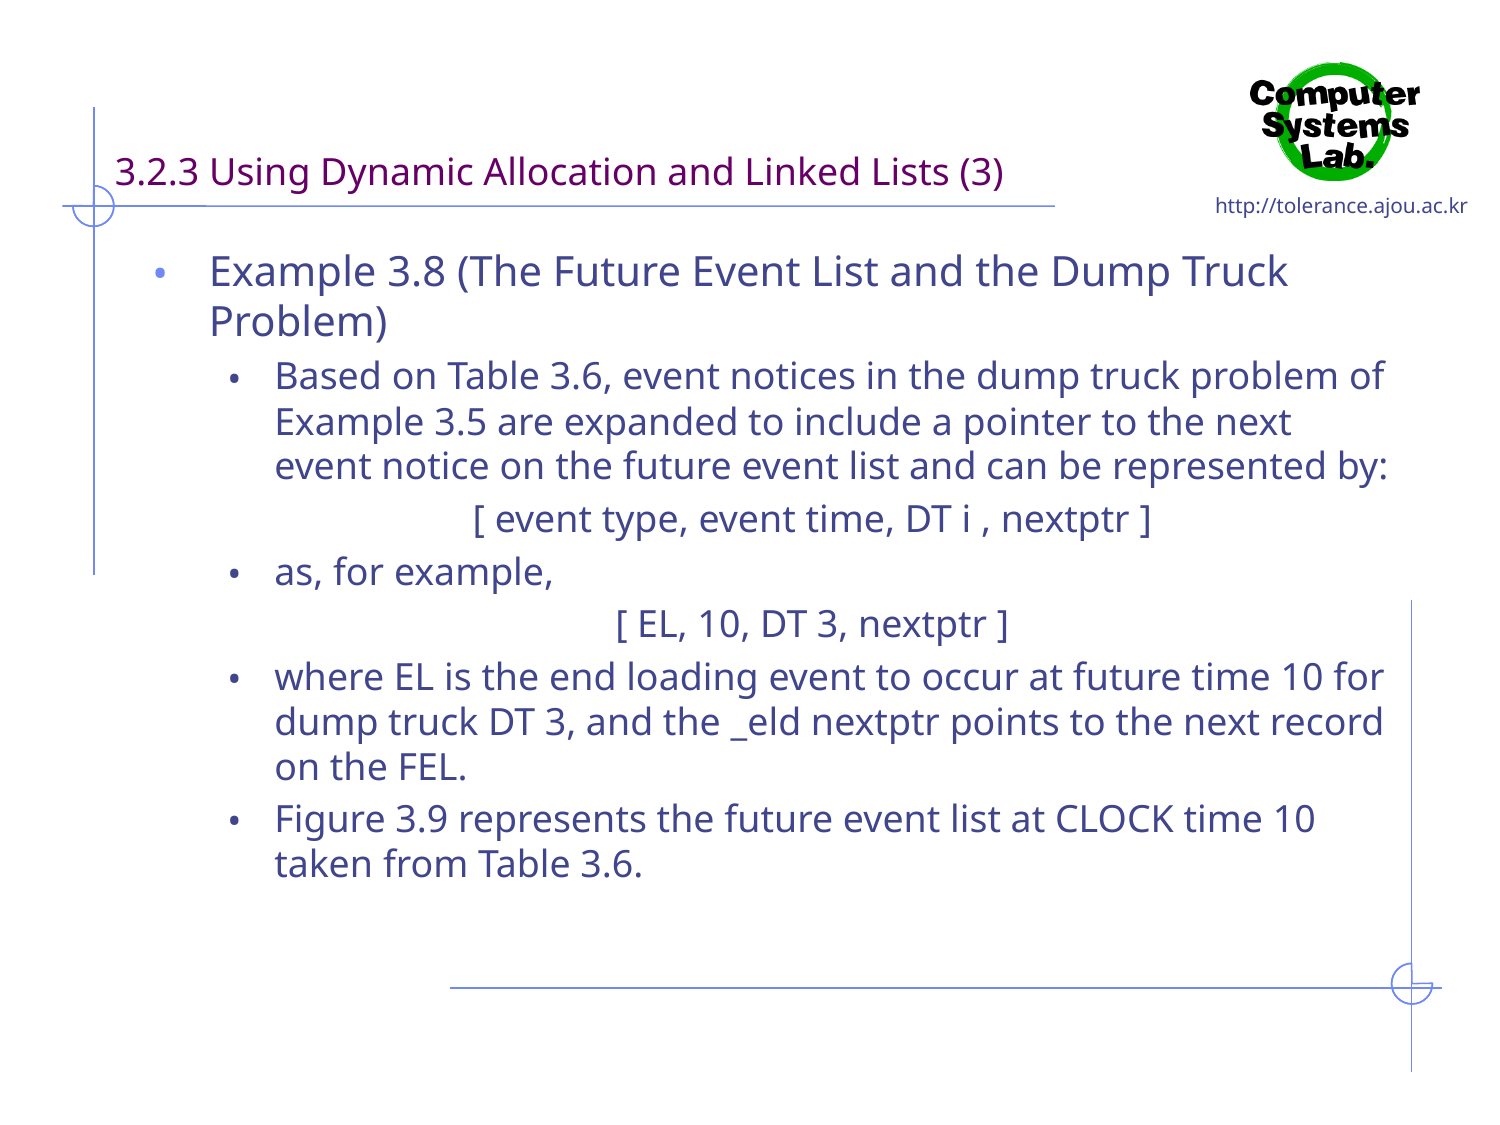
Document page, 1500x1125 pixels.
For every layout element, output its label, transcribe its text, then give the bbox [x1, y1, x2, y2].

list Example 3.8 (The Future Event List and the Dump Truck Problem) Based on Table 3.6, event notices in the dump truck problem of Example 3.5 are expanded to include a pointer to the next event notice on the future event list and can be represented by: [ event type, event time, DT i , nextptr ] as, for example, [ EL, 10, DT 3, nextptr ] where EL is the end loading event to occur at future time 10 for dump truck DT 3, and the _eld nextptr points to the next record on the FEL. Figure 3.9 represents the future event list at CLOCK time 10 taken from Table 3.6. [137, 237, 1413, 988]
title 3.2.3 Using Dynamic Allocation and Linked Lists (3) [99, 99, 1163, 200]
picture [1250, 62, 1420, 181]
